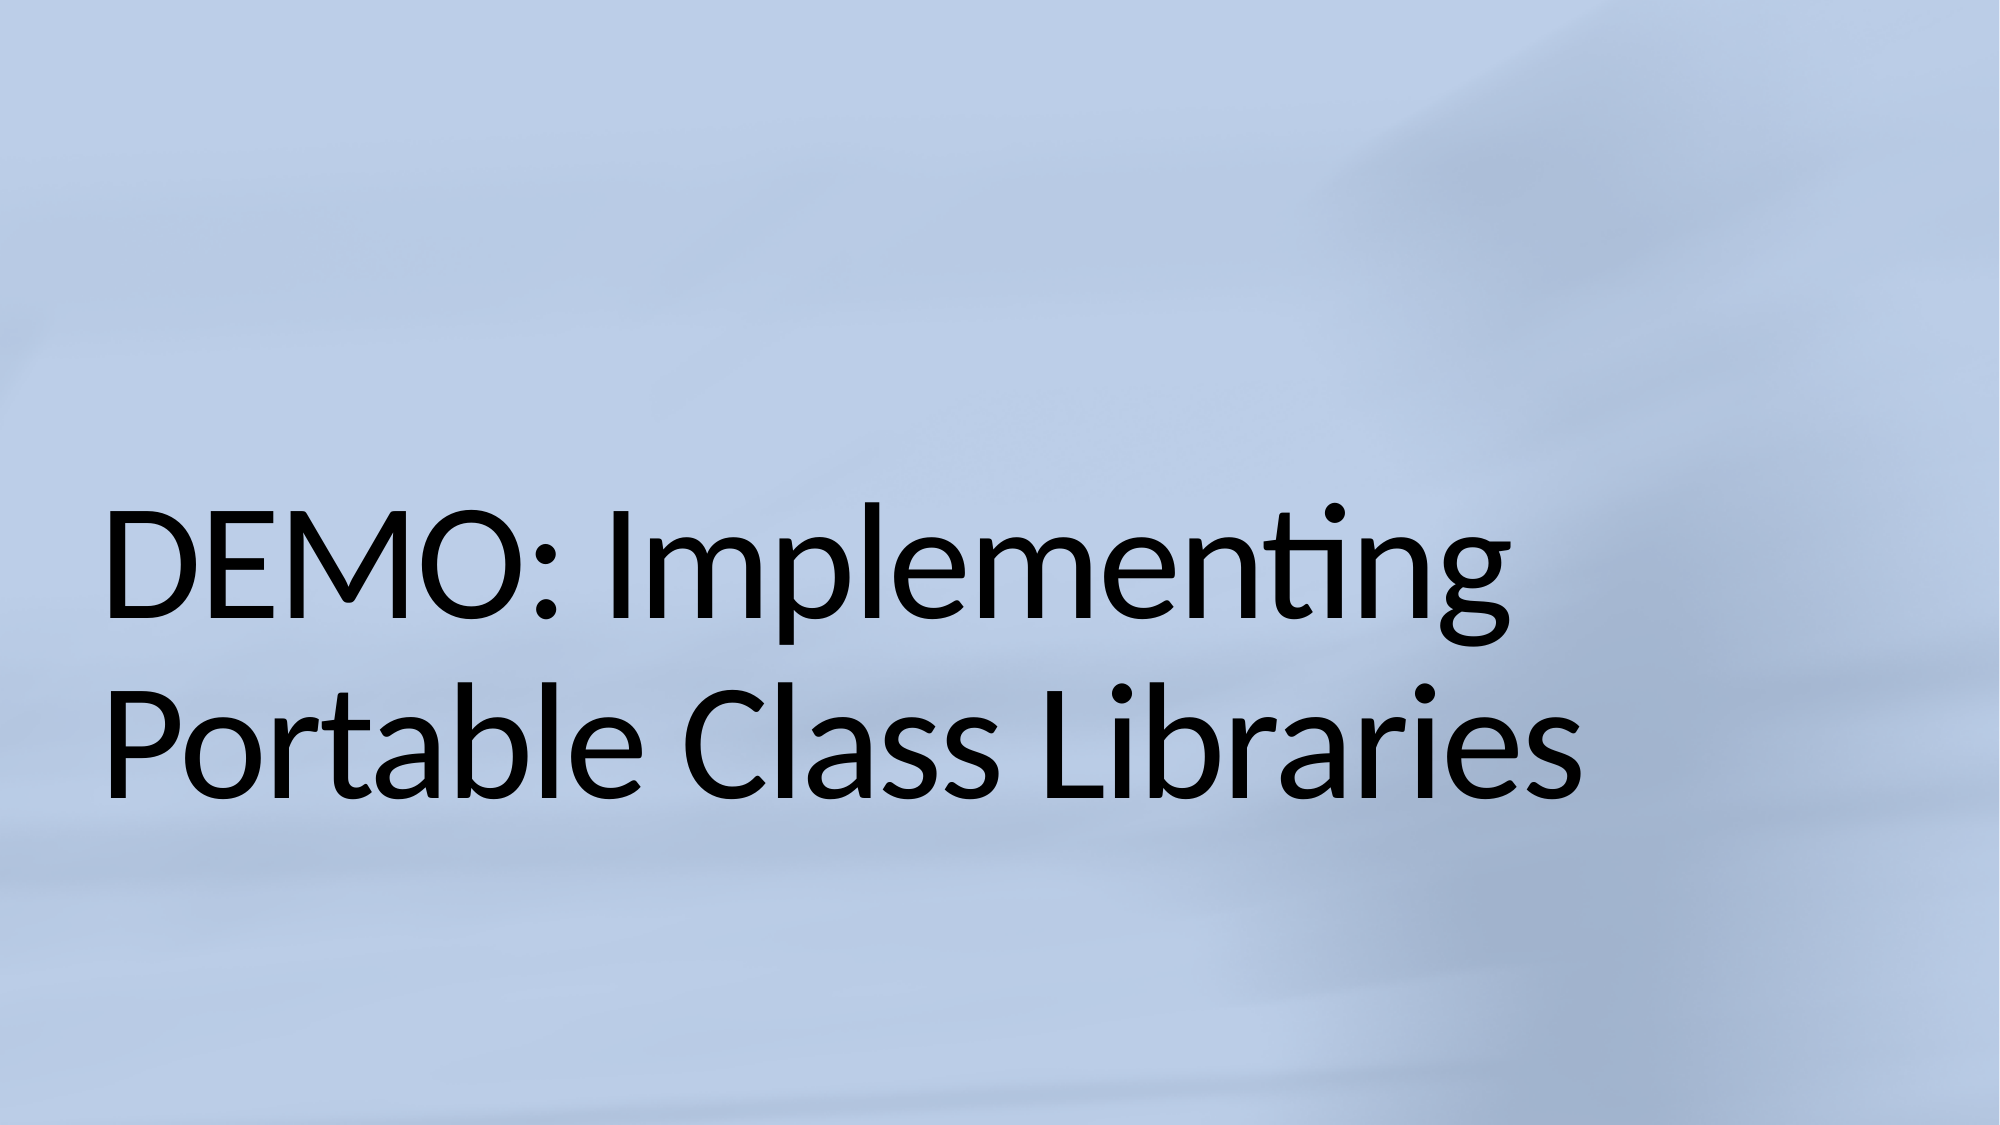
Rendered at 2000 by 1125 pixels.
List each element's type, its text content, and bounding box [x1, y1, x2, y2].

picture [0, 0, 2000, 1125]
title DEMO: Implementing Portable Class Libraries [99, 474, 1932, 839]
